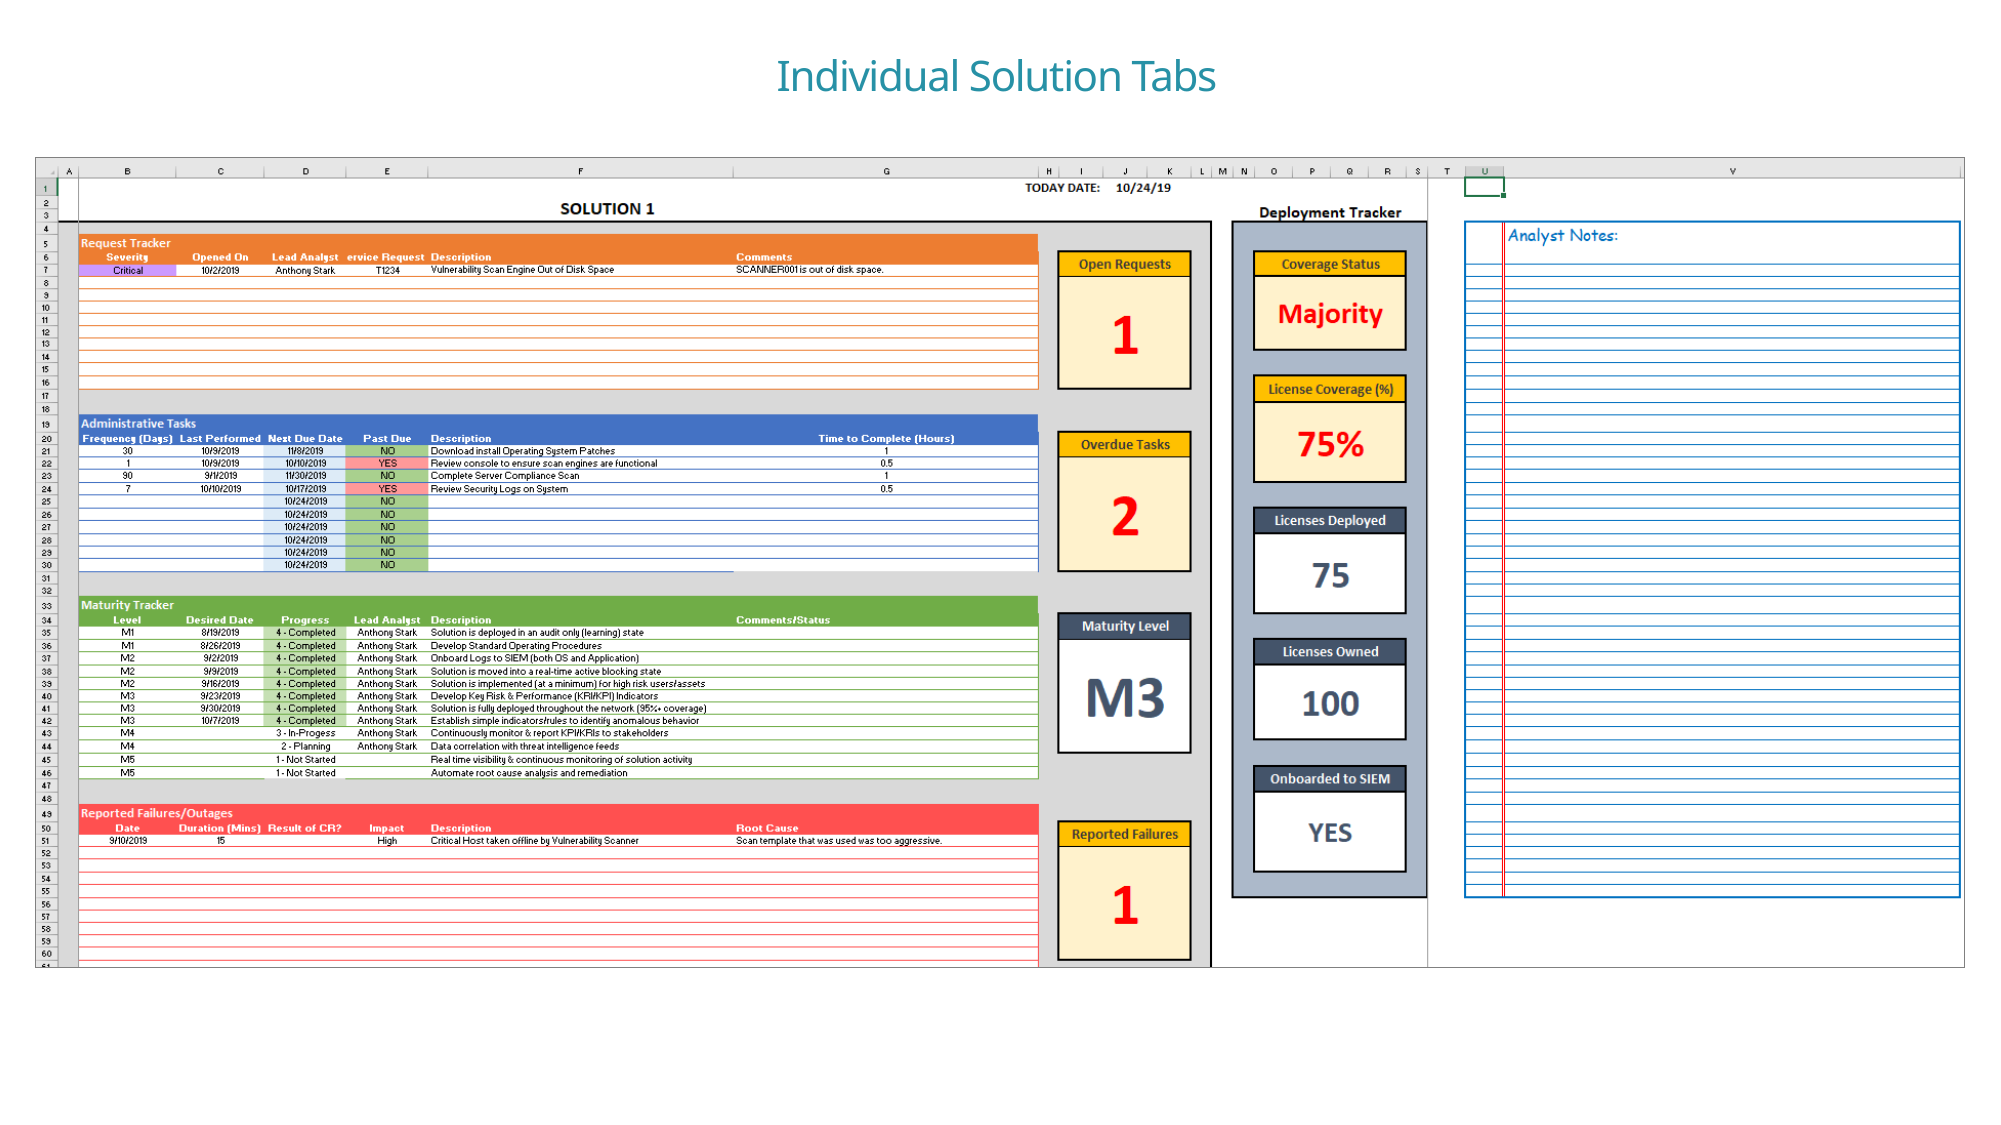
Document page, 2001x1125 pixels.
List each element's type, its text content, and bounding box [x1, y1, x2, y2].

title Individual Solution Tabs [266, 47, 1728, 108]
picture [35, 157, 1965, 968]
